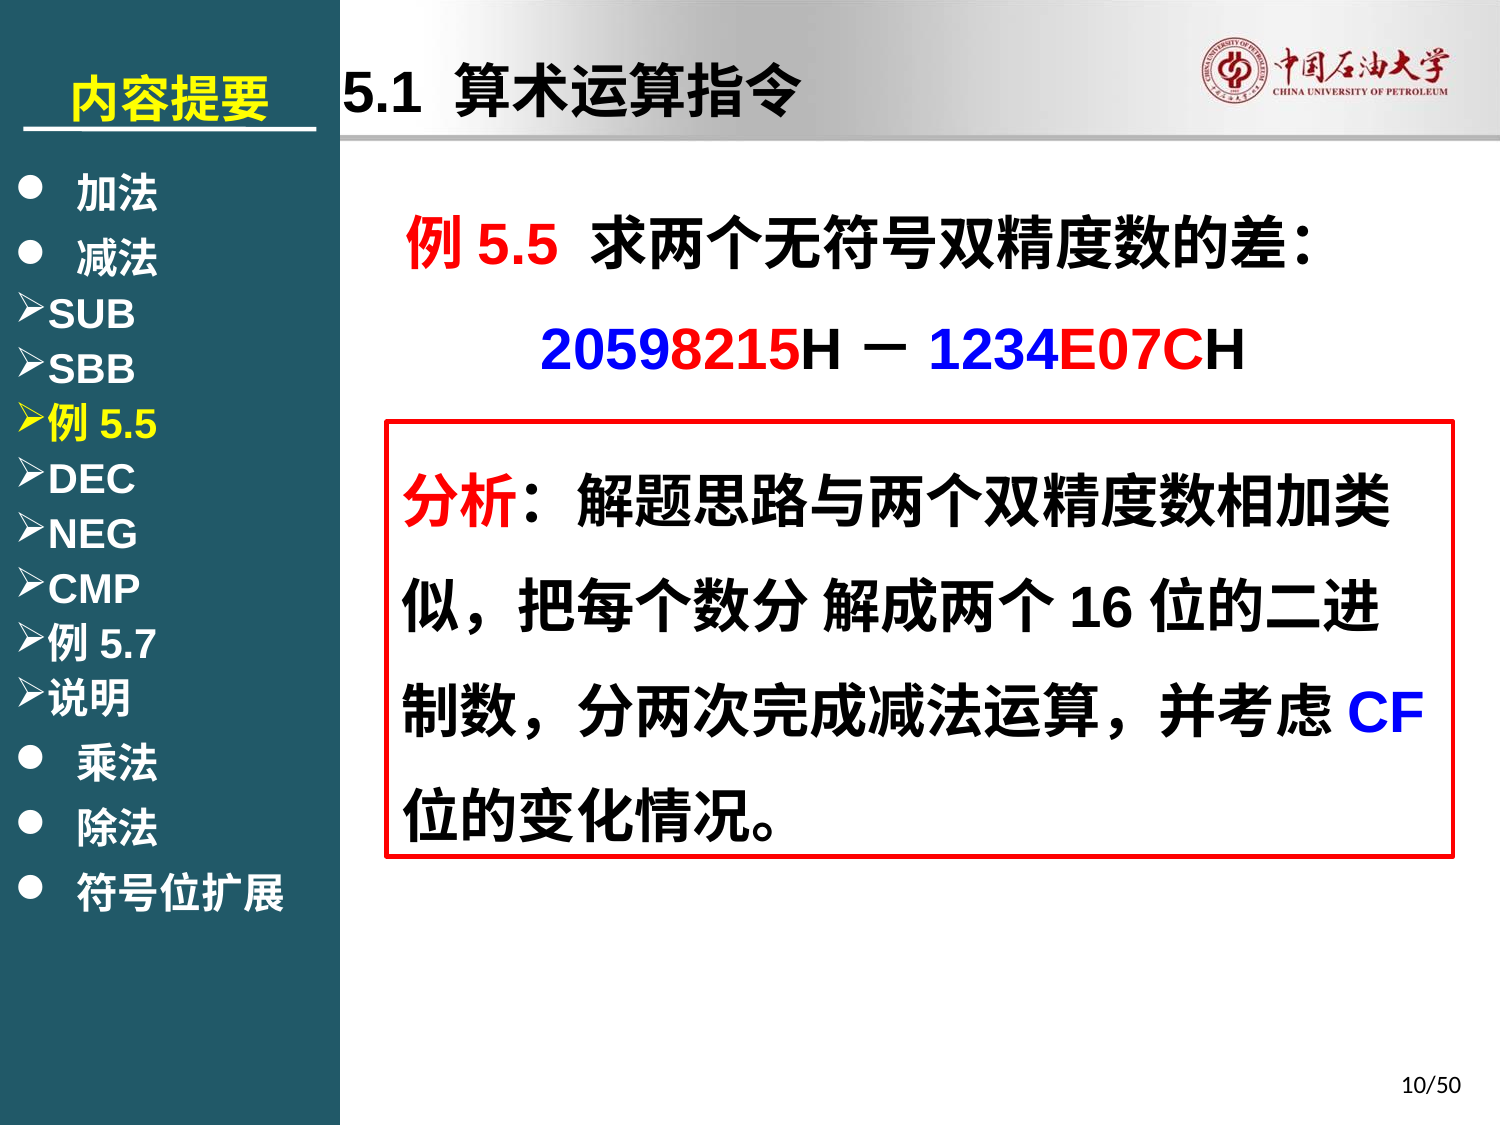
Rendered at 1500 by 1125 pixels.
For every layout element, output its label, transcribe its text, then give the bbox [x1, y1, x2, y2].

slide_number 10/50 [1349, 1053, 1477, 1114]
picture [342, 0, 1500, 1125]
text_box 内容提要 加法 减法 SUB SBB 例5.5 DEC NEG CMP 例5.7 说明 乘法 除法 符号位扩展 [0, 0, 342, 1125]
text_box 5.1 算术运算指令 [327, 46, 905, 132]
text_box 分析：解题思路与两个双精度数相加类似，把每个数分 解成两个16位的二进制数，分两次完成减法运算，并考虑CF位的变化情况。 [386, 421, 1453, 857]
list 例5.5 求两个无符号双精度数的差： 20598215H－1234E07CH [363, 163, 1466, 1055]
